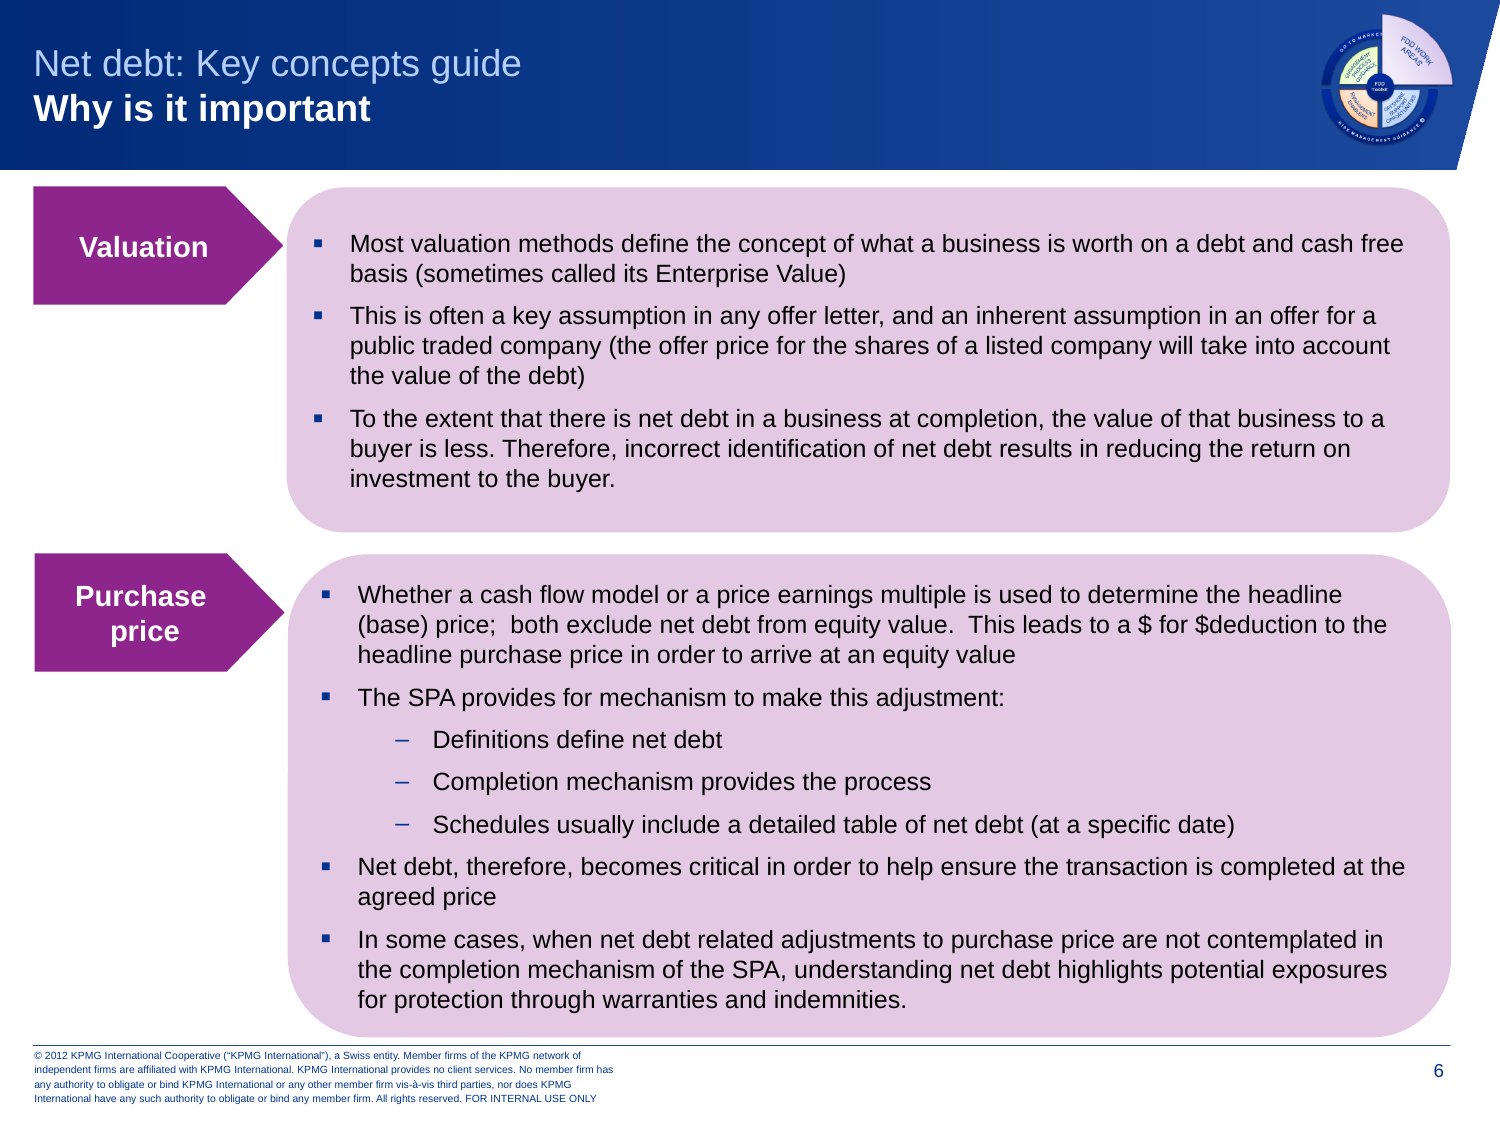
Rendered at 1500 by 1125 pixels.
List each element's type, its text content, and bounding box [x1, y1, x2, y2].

text_box Whether a cash flow model or a price earnings multiple is used to determine the headline (base) price; both exclude net debt from equity value. This leads to a $ for $deduction to the headline purchase price in order to arrive at an equity value The SPA provides for mechanism to make this adjustment: Definitions define net debt Completion mechanism provides the process Schedules usually include a detailed table of net debt (at a specific date) Net debt, therefore, becomes critical in order to help ensure the transaction is completed at the agreed price In some cases, when net debt related adjustments to purchase price are not contemplated in the completion mechanism of the SPA, understanding net debt highlights potential exposures for protection through warranties and indemnities. [287, 554, 1452, 1038]
text_box Valuation [33, 186, 284, 305]
picture [1319, 12, 1456, 148]
text_box Most valuation methods define the concept of what a business is worth on a debt and cash free basis (sometimes called its Enterprise Value) This is often a key assumption in any offer letter, and an inherent assumption in an offer for a public traded company (the offer price for the shares of a listed company will take into account the value of the debt) To the extent that there is net debt in a business at completion, the value of that business to a buyer is less. Therefore, incorrect identification of net debt results in reducing the return on investment to the buyer. [286, 187, 1451, 533]
text_box Purchase price [34, 553, 285, 672]
title Net debt: Key concepts guide Why is it important [33, 18, 1314, 150]
